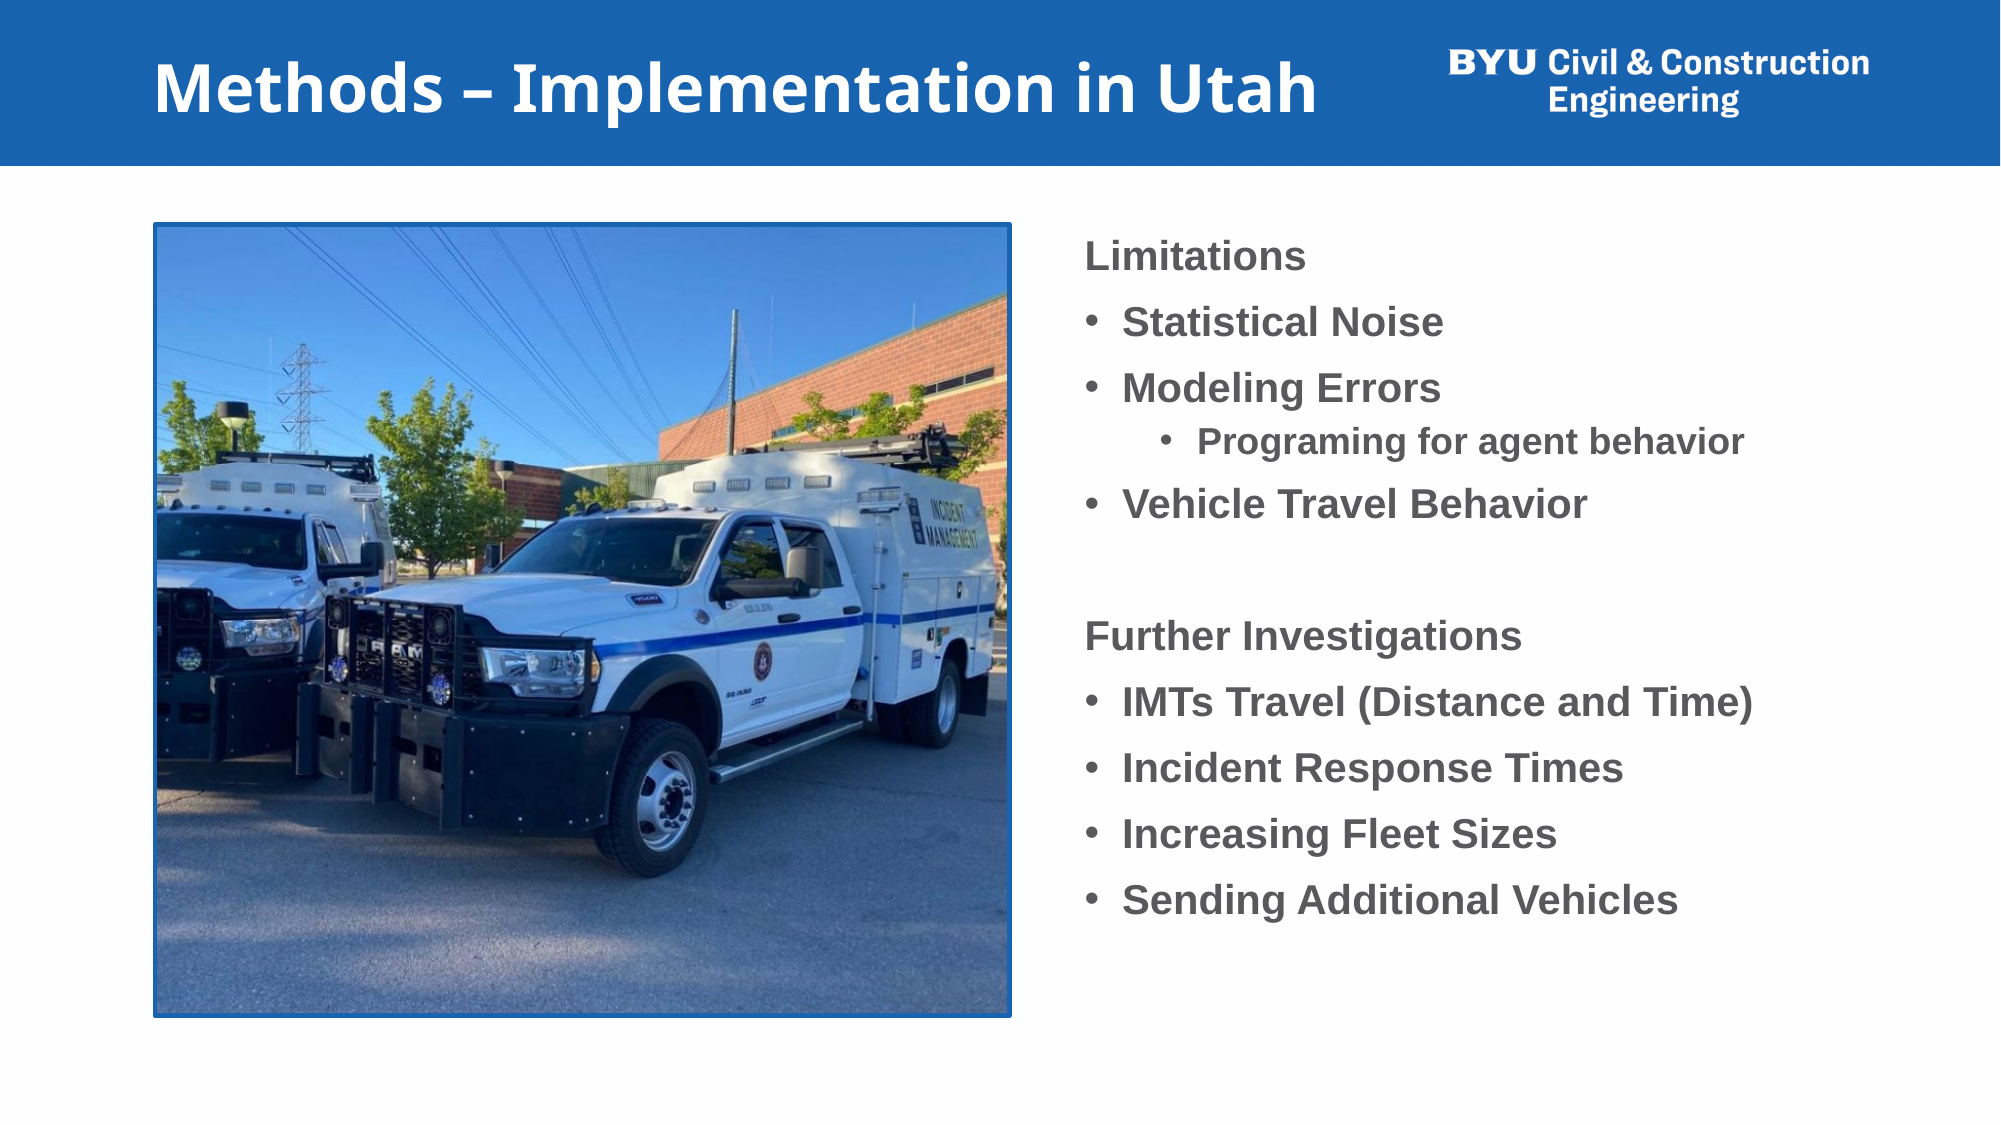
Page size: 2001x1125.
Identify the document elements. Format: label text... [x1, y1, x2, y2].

title Methods – Implementation in Utah [137, 45, 1469, 137]
list Limitations Statistical Noise Modeling Errors Programing for agent behavior Vehicle Travel Behavior Further Investigations IMTs Travel (Distance and Time) Incident Response Times Increasing Fleet Sizes Sending Additional Vehicles [1069, 226, 1920, 1014]
picture [0, 0, 2001, 1125]
